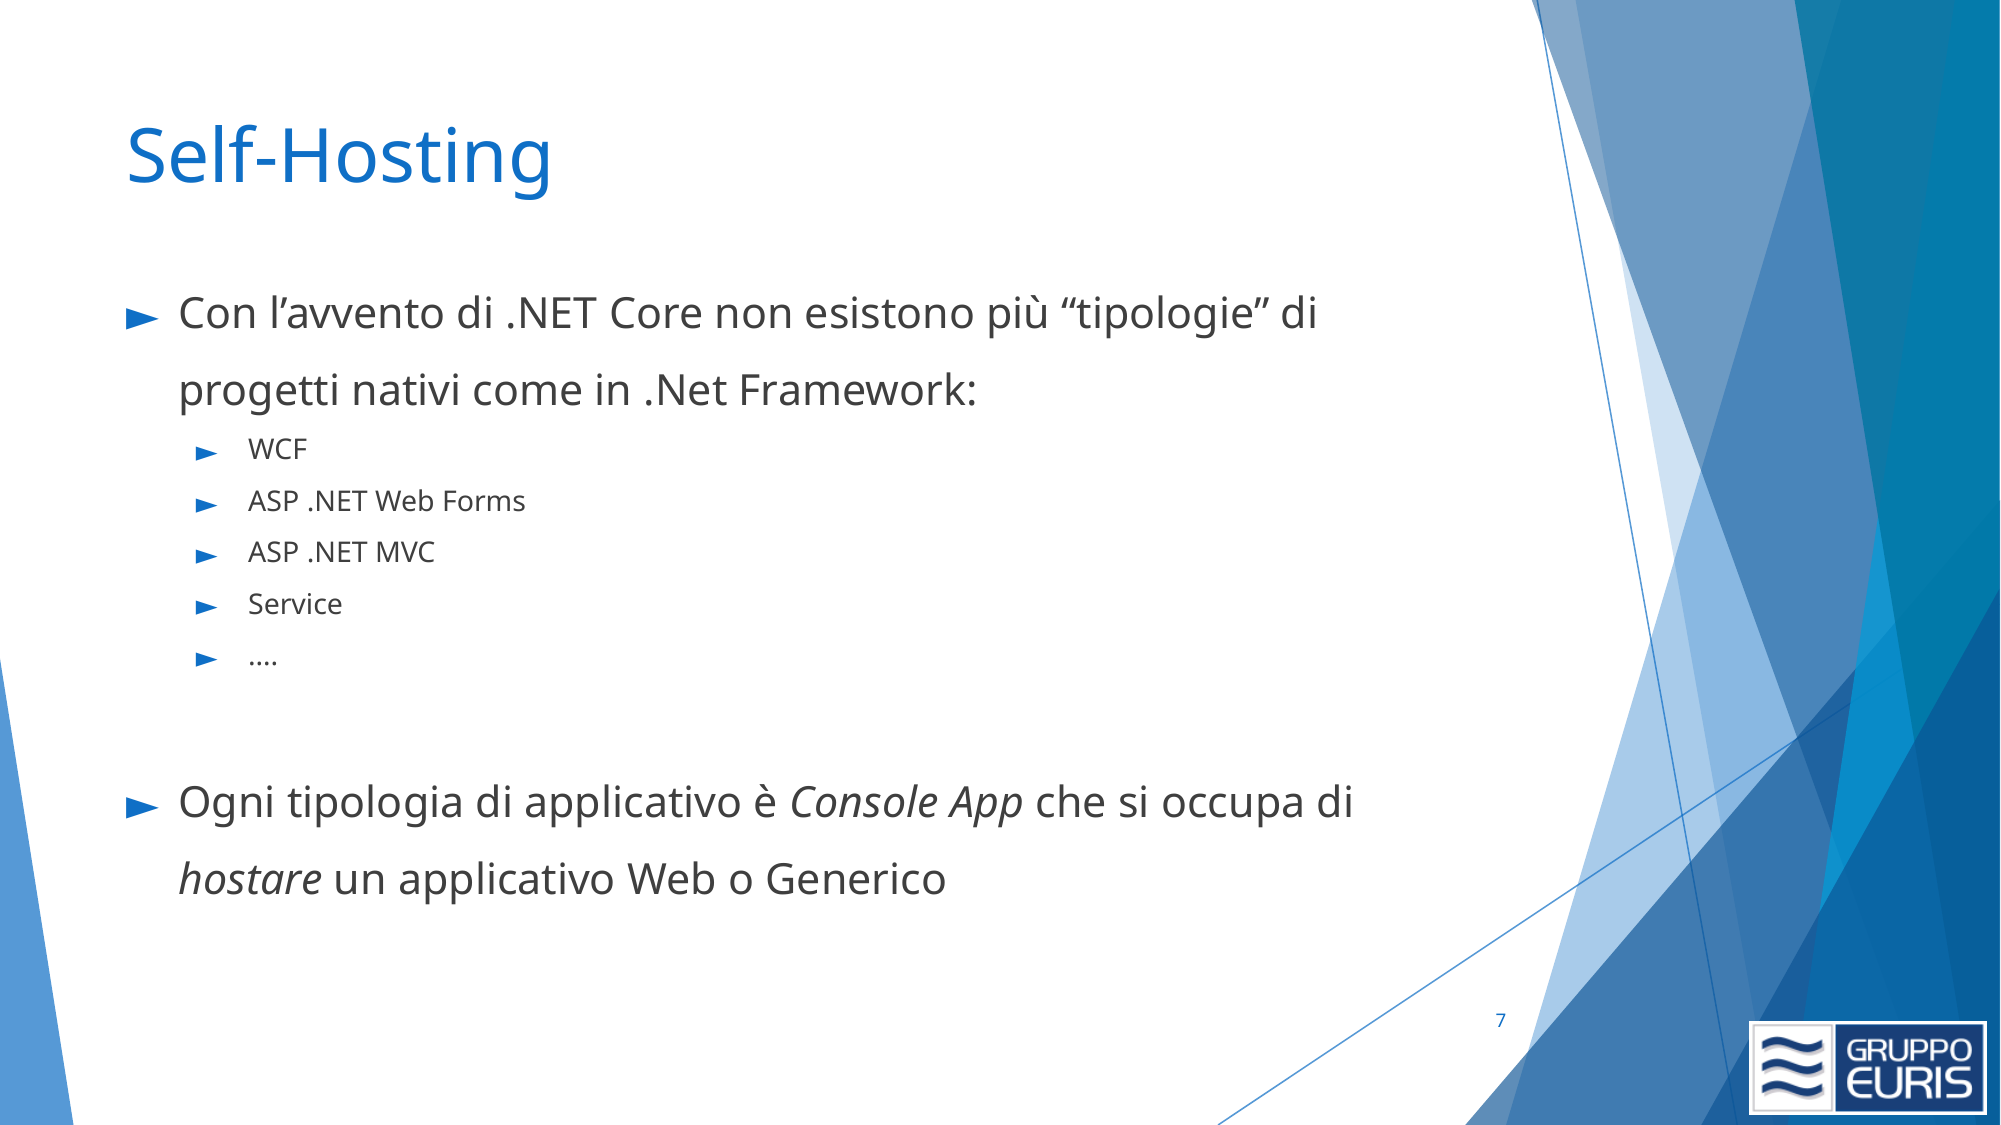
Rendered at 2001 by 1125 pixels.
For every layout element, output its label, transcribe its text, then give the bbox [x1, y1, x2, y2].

list Con l’avvento di .NET Core non esistono più “tipologie” di progetti nativi come in .Net Framework: WCF ASP .NET Web Forms ASP .NET MVC Service …. Ogni tipologia di applicativo è Console App che si occupa di hostare un applicativo Web o Generico [111, 252, 1477, 992]
slide_number 7 [1409, 991, 1522, 1051]
title Self-Hosting [111, 99, 1522, 317]
picture [1748, 1020, 1987, 1115]
